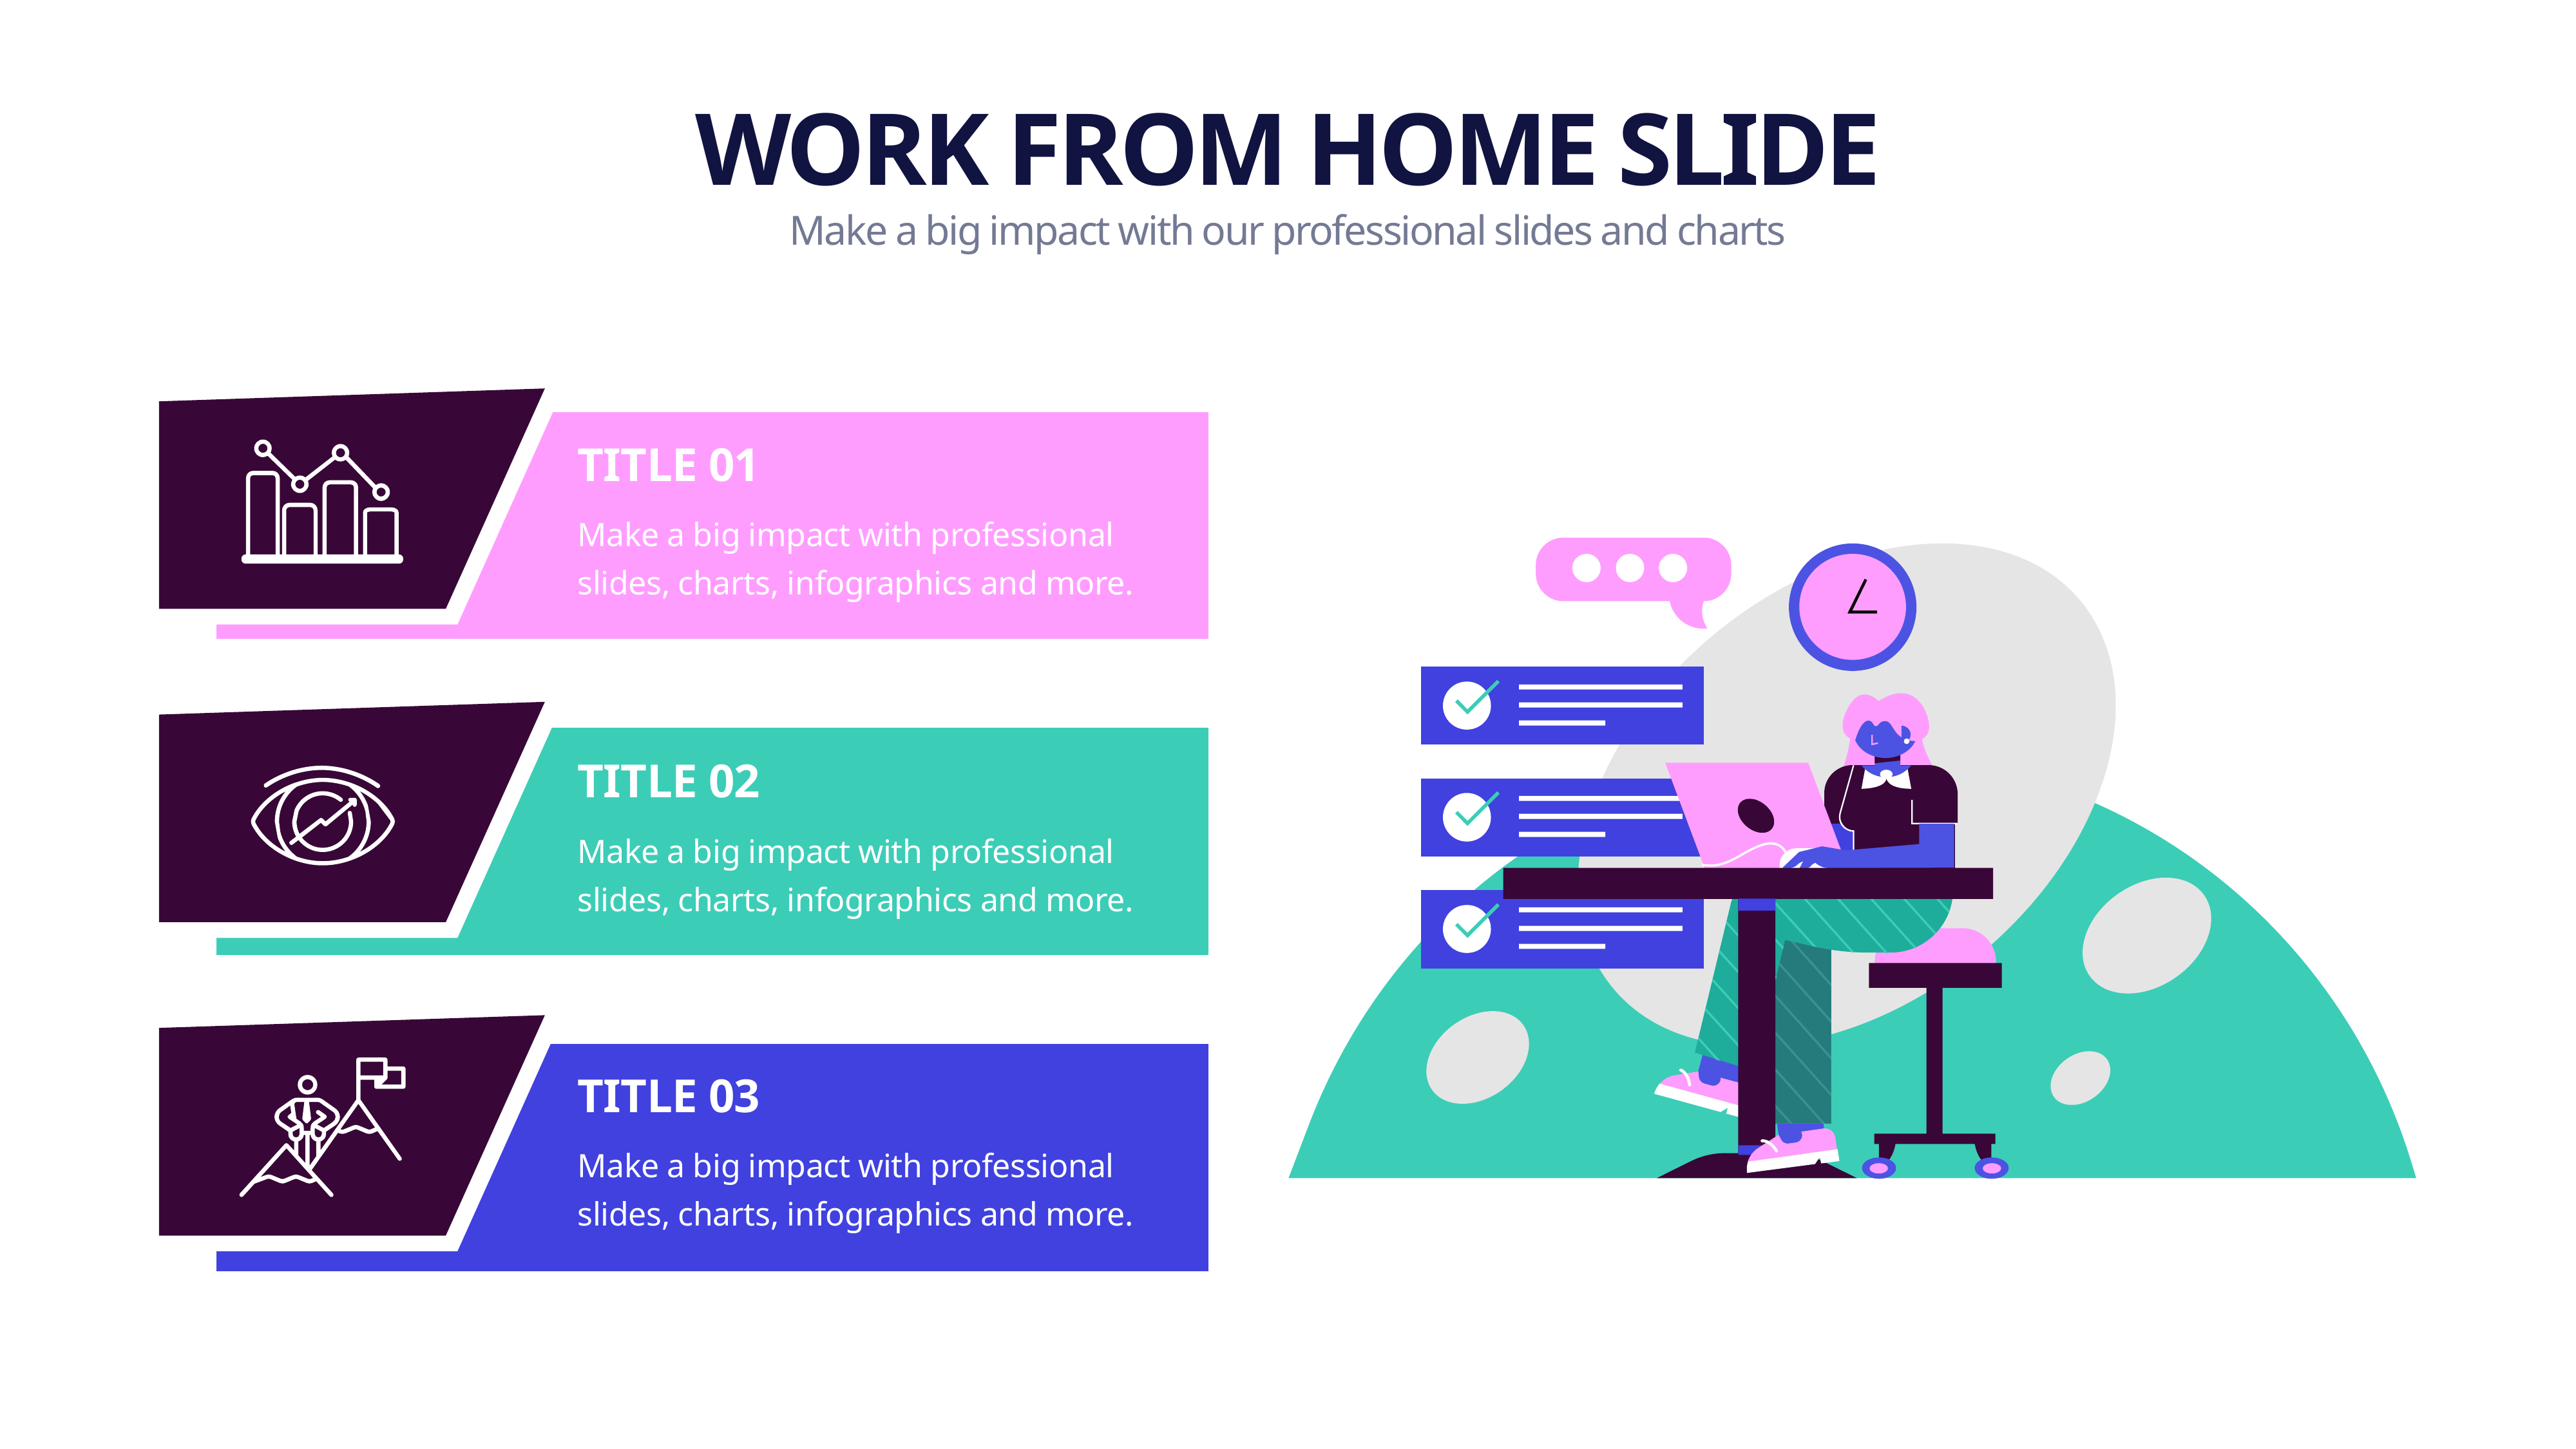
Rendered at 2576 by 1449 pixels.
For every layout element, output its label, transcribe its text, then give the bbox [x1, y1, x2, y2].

text_box Make a big impact with professional slides, charts, infographics and more. [568, 500, 1178, 606]
text_box WORK FROM HOME SLIDE [160, 80, 2416, 200]
text_box [239, 1057, 406, 1197]
text_box [170, 1030, 557, 1251]
text_box Make a big impact with our professional slides and charts [160, 200, 2416, 258]
text_box [158, 1015, 545, 1236]
text_box TITLE 03 [568, 1062, 1178, 1127]
text_box [216, 728, 1208, 956]
text_box Make a big impact with professional slides, charts, infographics and more. [568, 1131, 1178, 1238]
text_box [170, 717, 557, 938]
text_box [158, 388, 545, 609]
text_box [251, 777, 396, 866]
text_box TITLE 01 [568, 431, 1178, 495]
text_box Make a big impact with professional slides, charts, infographics and more. [568, 816, 1178, 923]
text_box [216, 1043, 1208, 1271]
text_box [170, 404, 557, 625]
text_box TITLE 02 [568, 747, 1178, 812]
text_box [254, 439, 390, 501]
text_box [241, 471, 403, 564]
text_box [263, 765, 381, 788]
text_box [216, 412, 1208, 639]
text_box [1288, 537, 2417, 1179]
text_box [158, 701, 545, 922]
